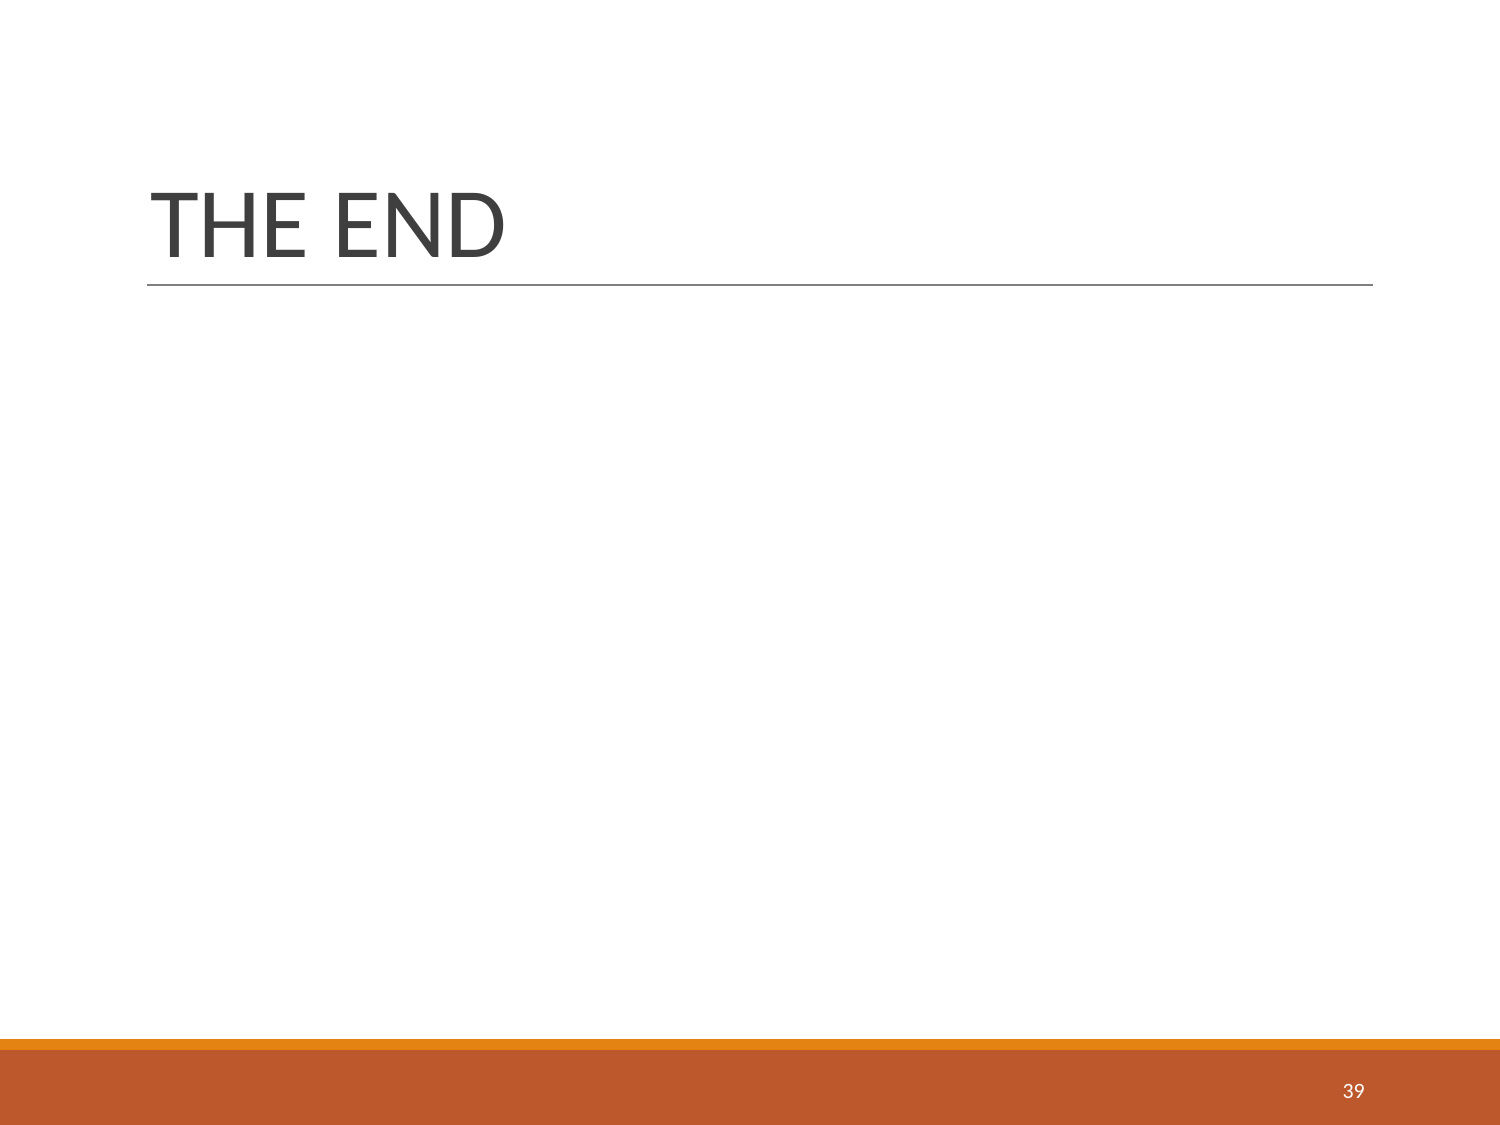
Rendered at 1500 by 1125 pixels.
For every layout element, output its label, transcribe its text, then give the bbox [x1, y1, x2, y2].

title THE END [135, 47, 1373, 285]
slide_number ‹#› [1218, 1059, 1380, 1120]
